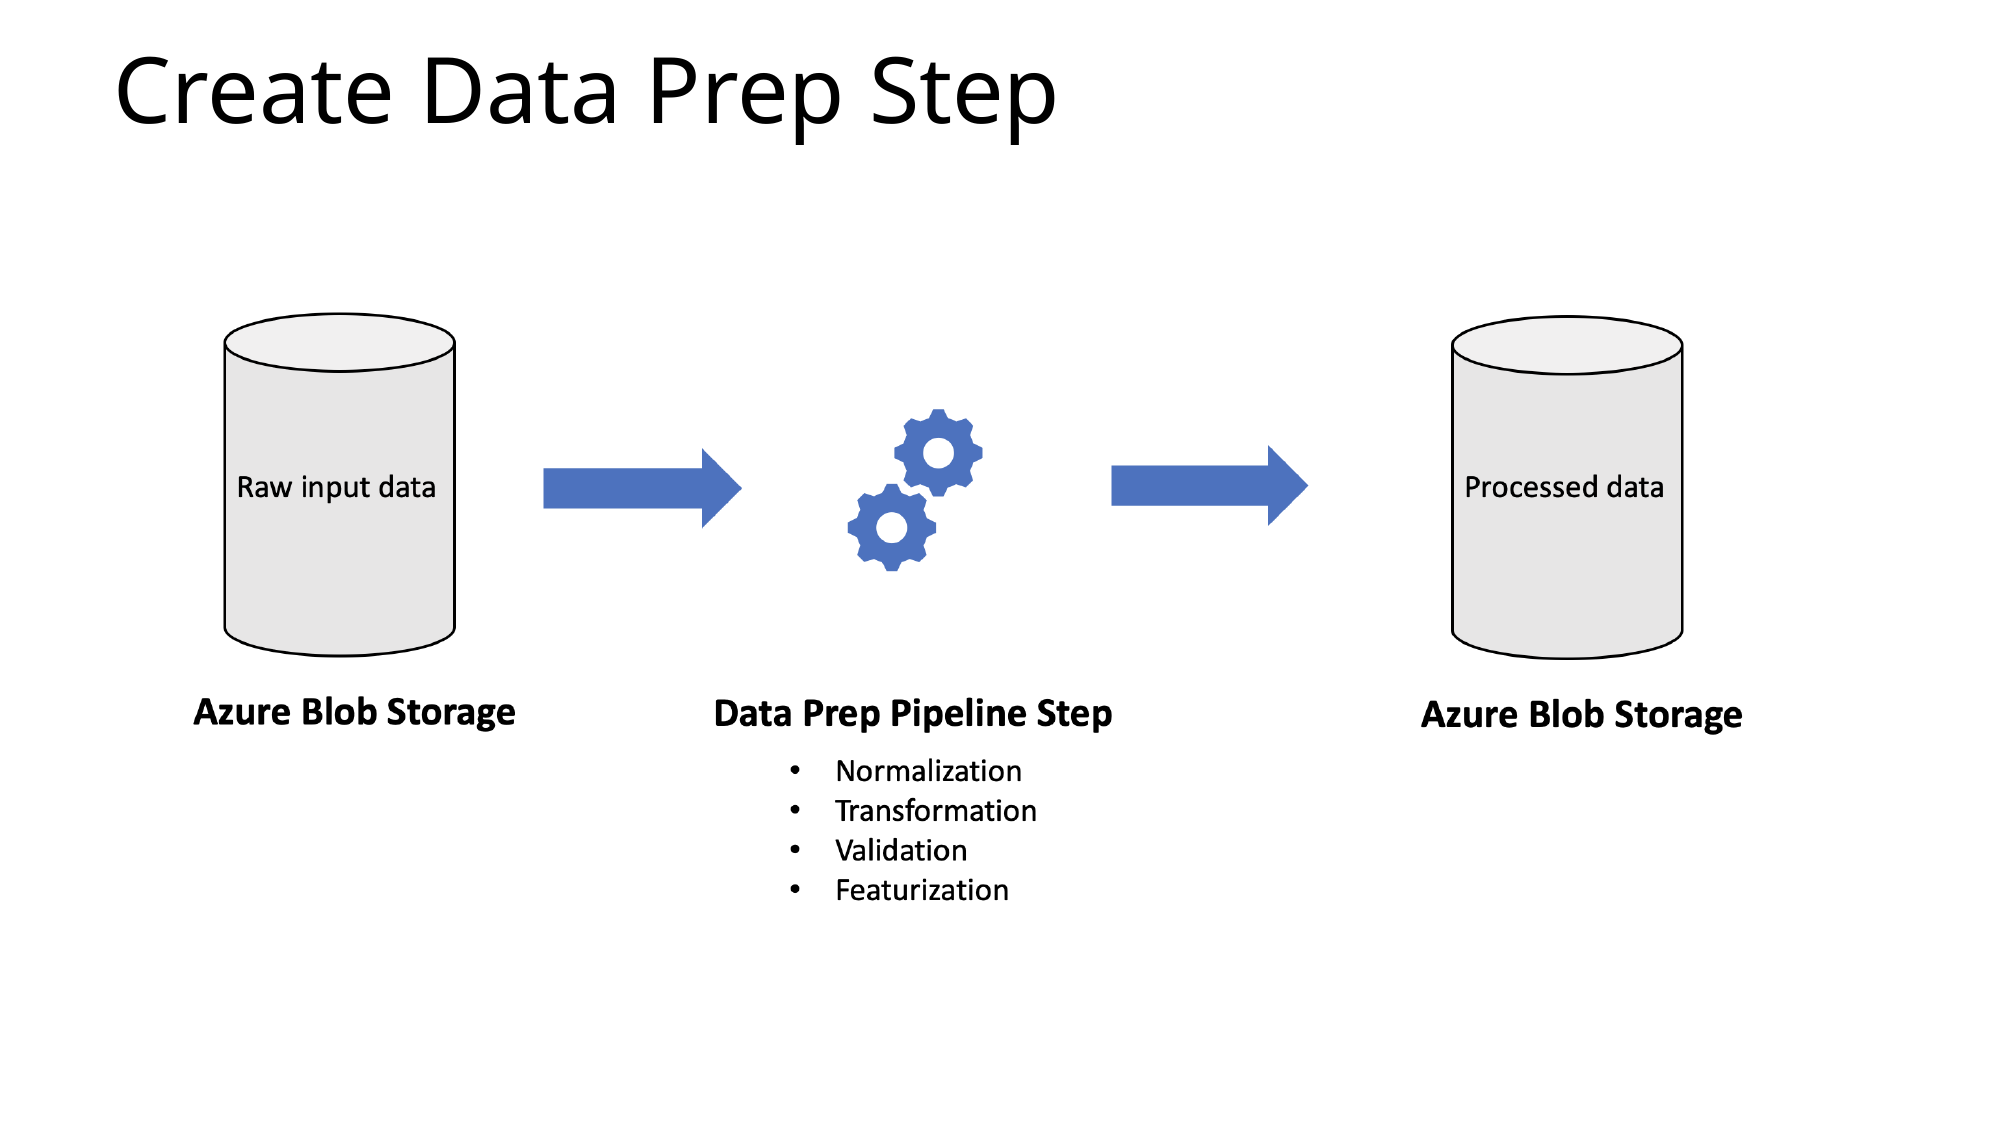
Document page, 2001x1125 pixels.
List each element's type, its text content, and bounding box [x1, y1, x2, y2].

title Create Data Prep Step [98, 3, 1824, 186]
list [106, 204, 1816, 954]
